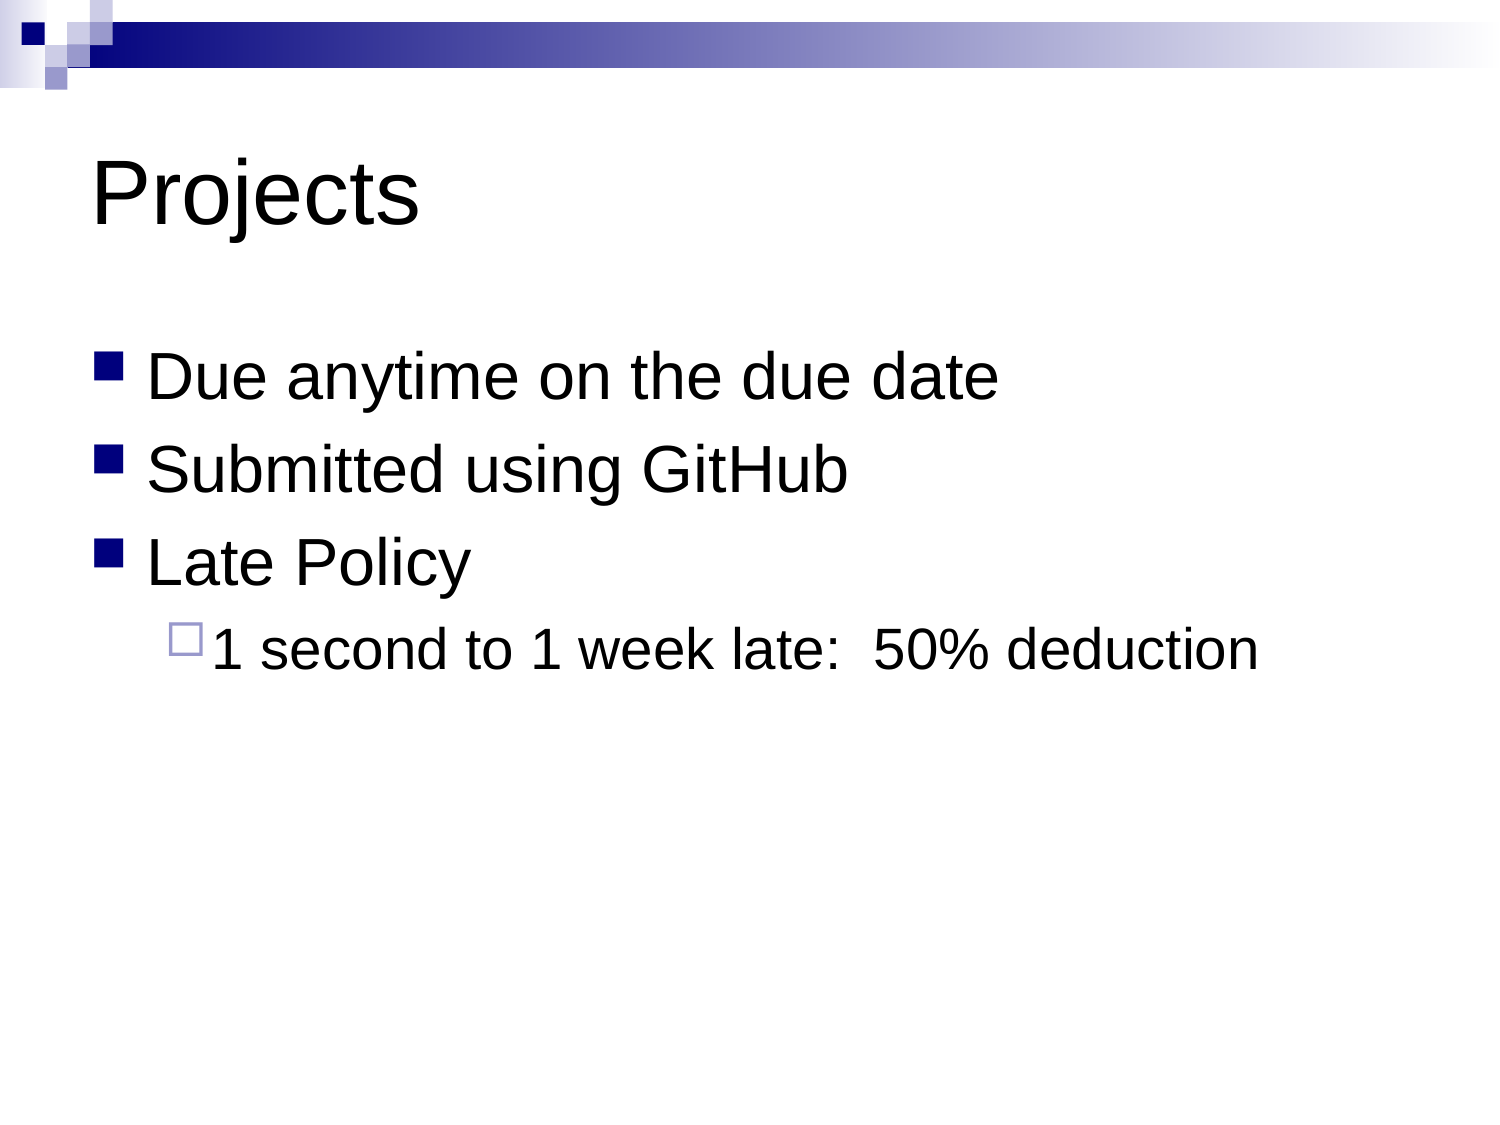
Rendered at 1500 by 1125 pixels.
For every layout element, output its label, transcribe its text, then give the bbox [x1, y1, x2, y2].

title Projects [75, 75, 1425, 300]
list Due anytime on the due date Submitted using GitHub Late Policy 1 second to 1 week late: 50% deduction [75, 324, 1475, 963]
